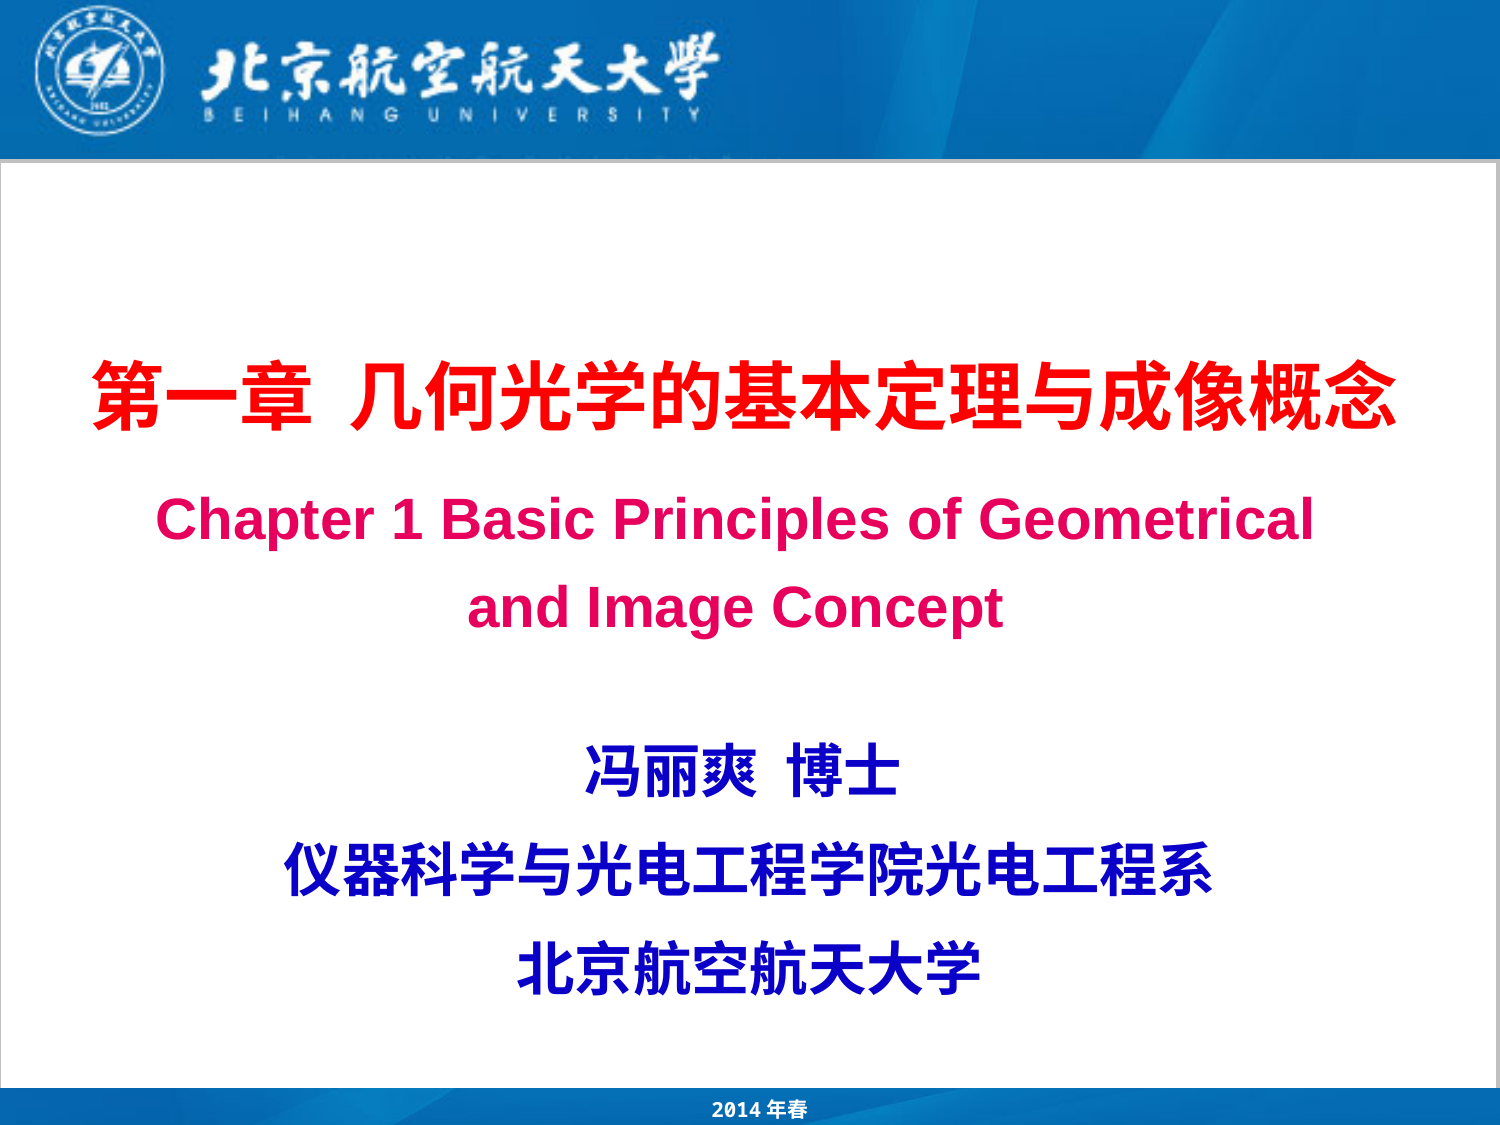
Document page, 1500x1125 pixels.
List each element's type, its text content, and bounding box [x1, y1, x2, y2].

picture [0, 1088, 1500, 1125]
picture [0, 0, 1500, 159]
text_box 2014年春 [696, 1089, 933, 1125]
text_box 冯丽爽 博士 仪器科学与光电工程学院光电工程系 北京航空航天大学 [224, 637, 1275, 925]
text_box 第一章 几何光学的基本定理与成像概念 Chapter 1 Basic Principles of Geometrical and Image Concept [35, 296, 1453, 538]
